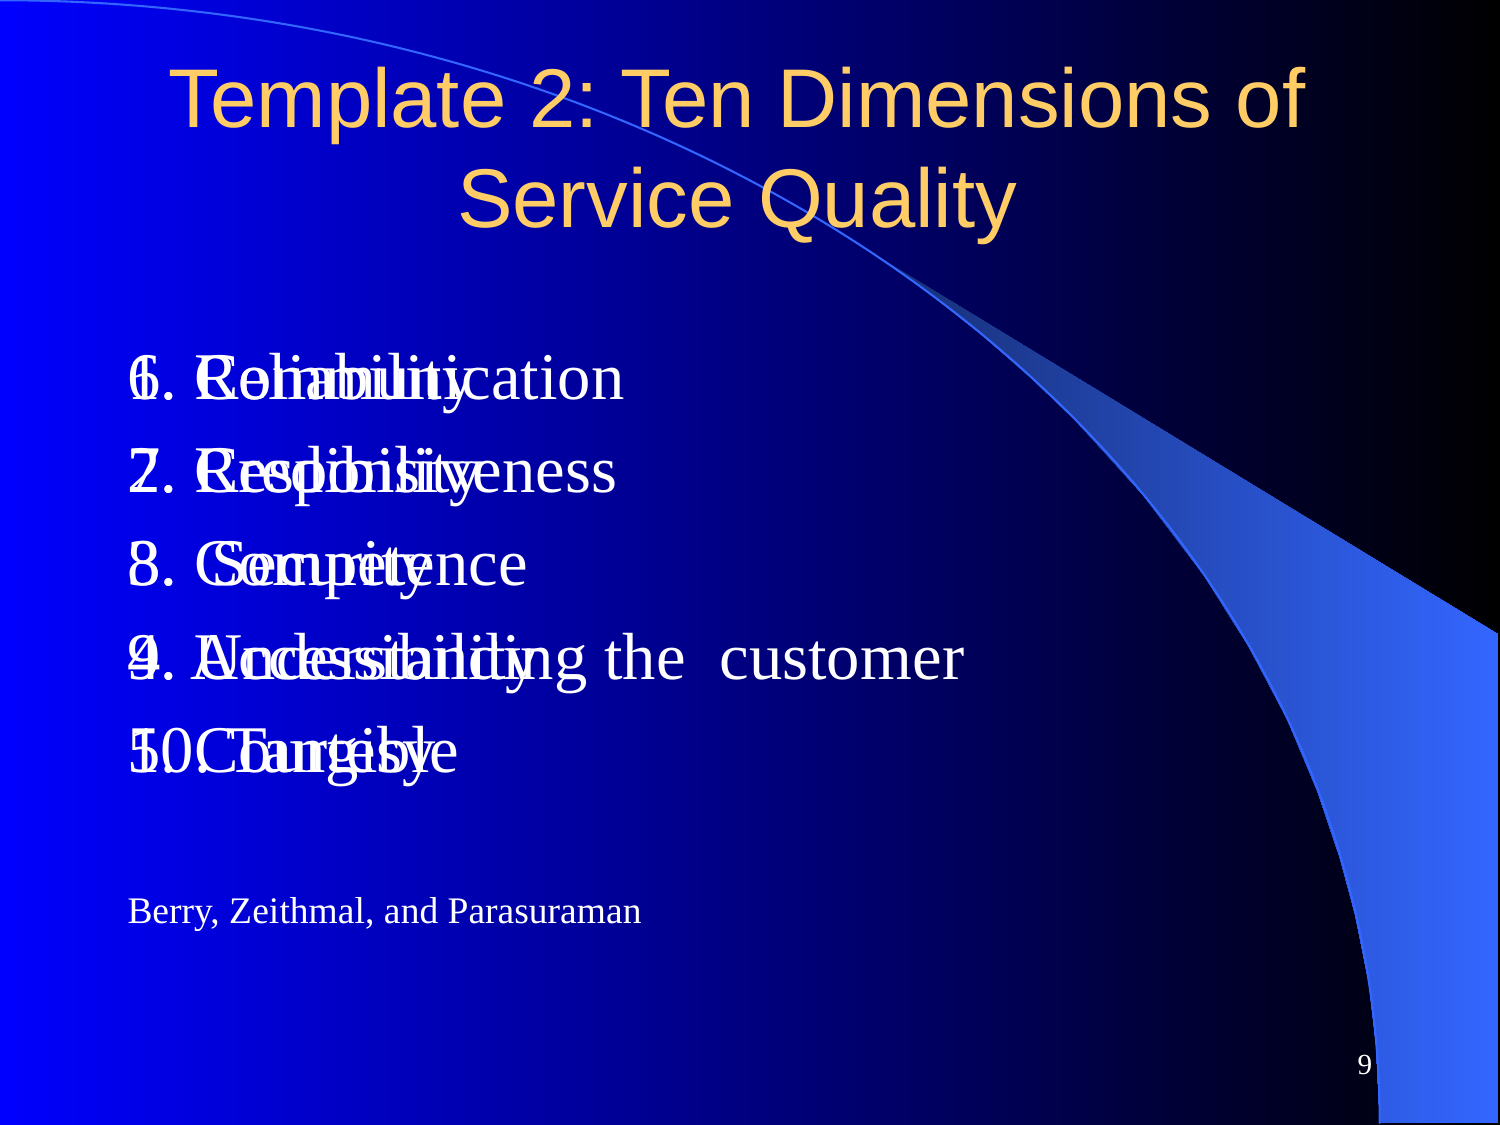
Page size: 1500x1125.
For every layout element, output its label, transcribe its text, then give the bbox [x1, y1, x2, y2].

slide_number 9 [1074, 1024, 1388, 1101]
title Template 2: Ten Dimensions of Service Quality [99, 49, 1376, 238]
list 6. Communication 7. Credibility 8. Security 9. Understanding the customer 10. Tangible Berry, Zeithmal, and Parasuraman [112, 324, 1388, 1001]
